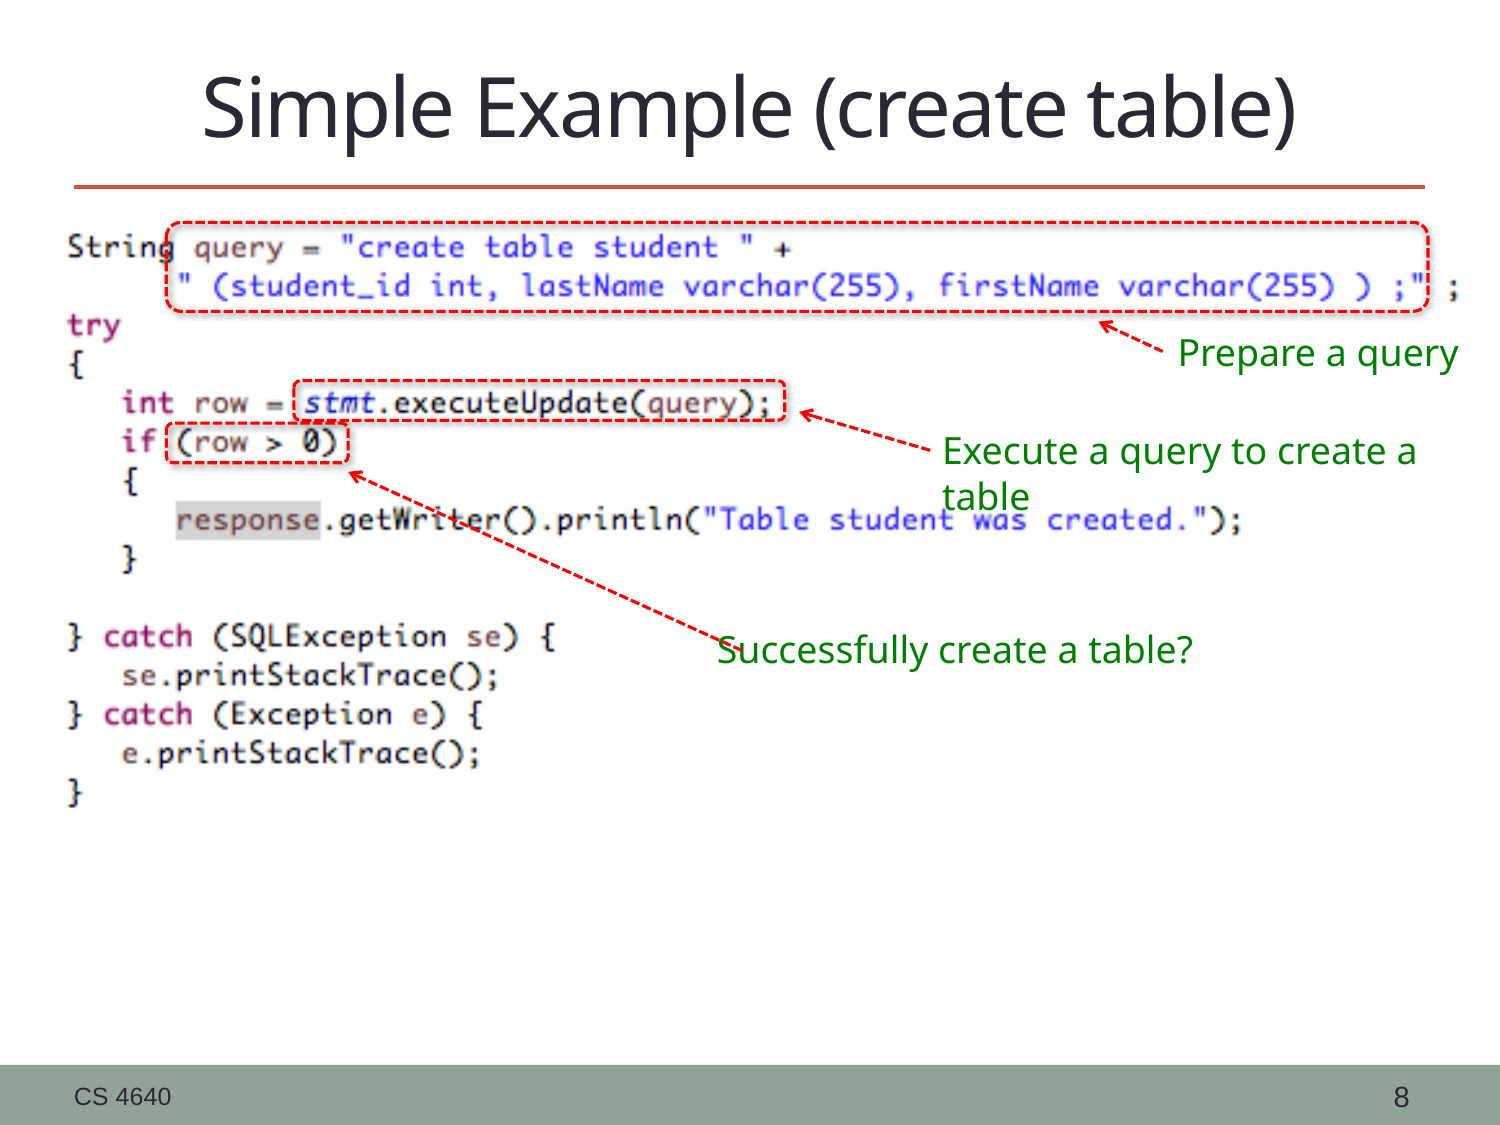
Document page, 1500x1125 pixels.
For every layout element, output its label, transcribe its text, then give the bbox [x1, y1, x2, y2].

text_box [166, 422, 1175, 680]
slide_number CS 4640 [58, 1068, 534, 1123]
picture [47, 219, 1478, 834]
title Simple Example (create table) [75, 23, 1425, 186]
slide_number 8 [1314, 1068, 1490, 1123]
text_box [293, 380, 1495, 481]
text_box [166, 222, 1457, 383]
